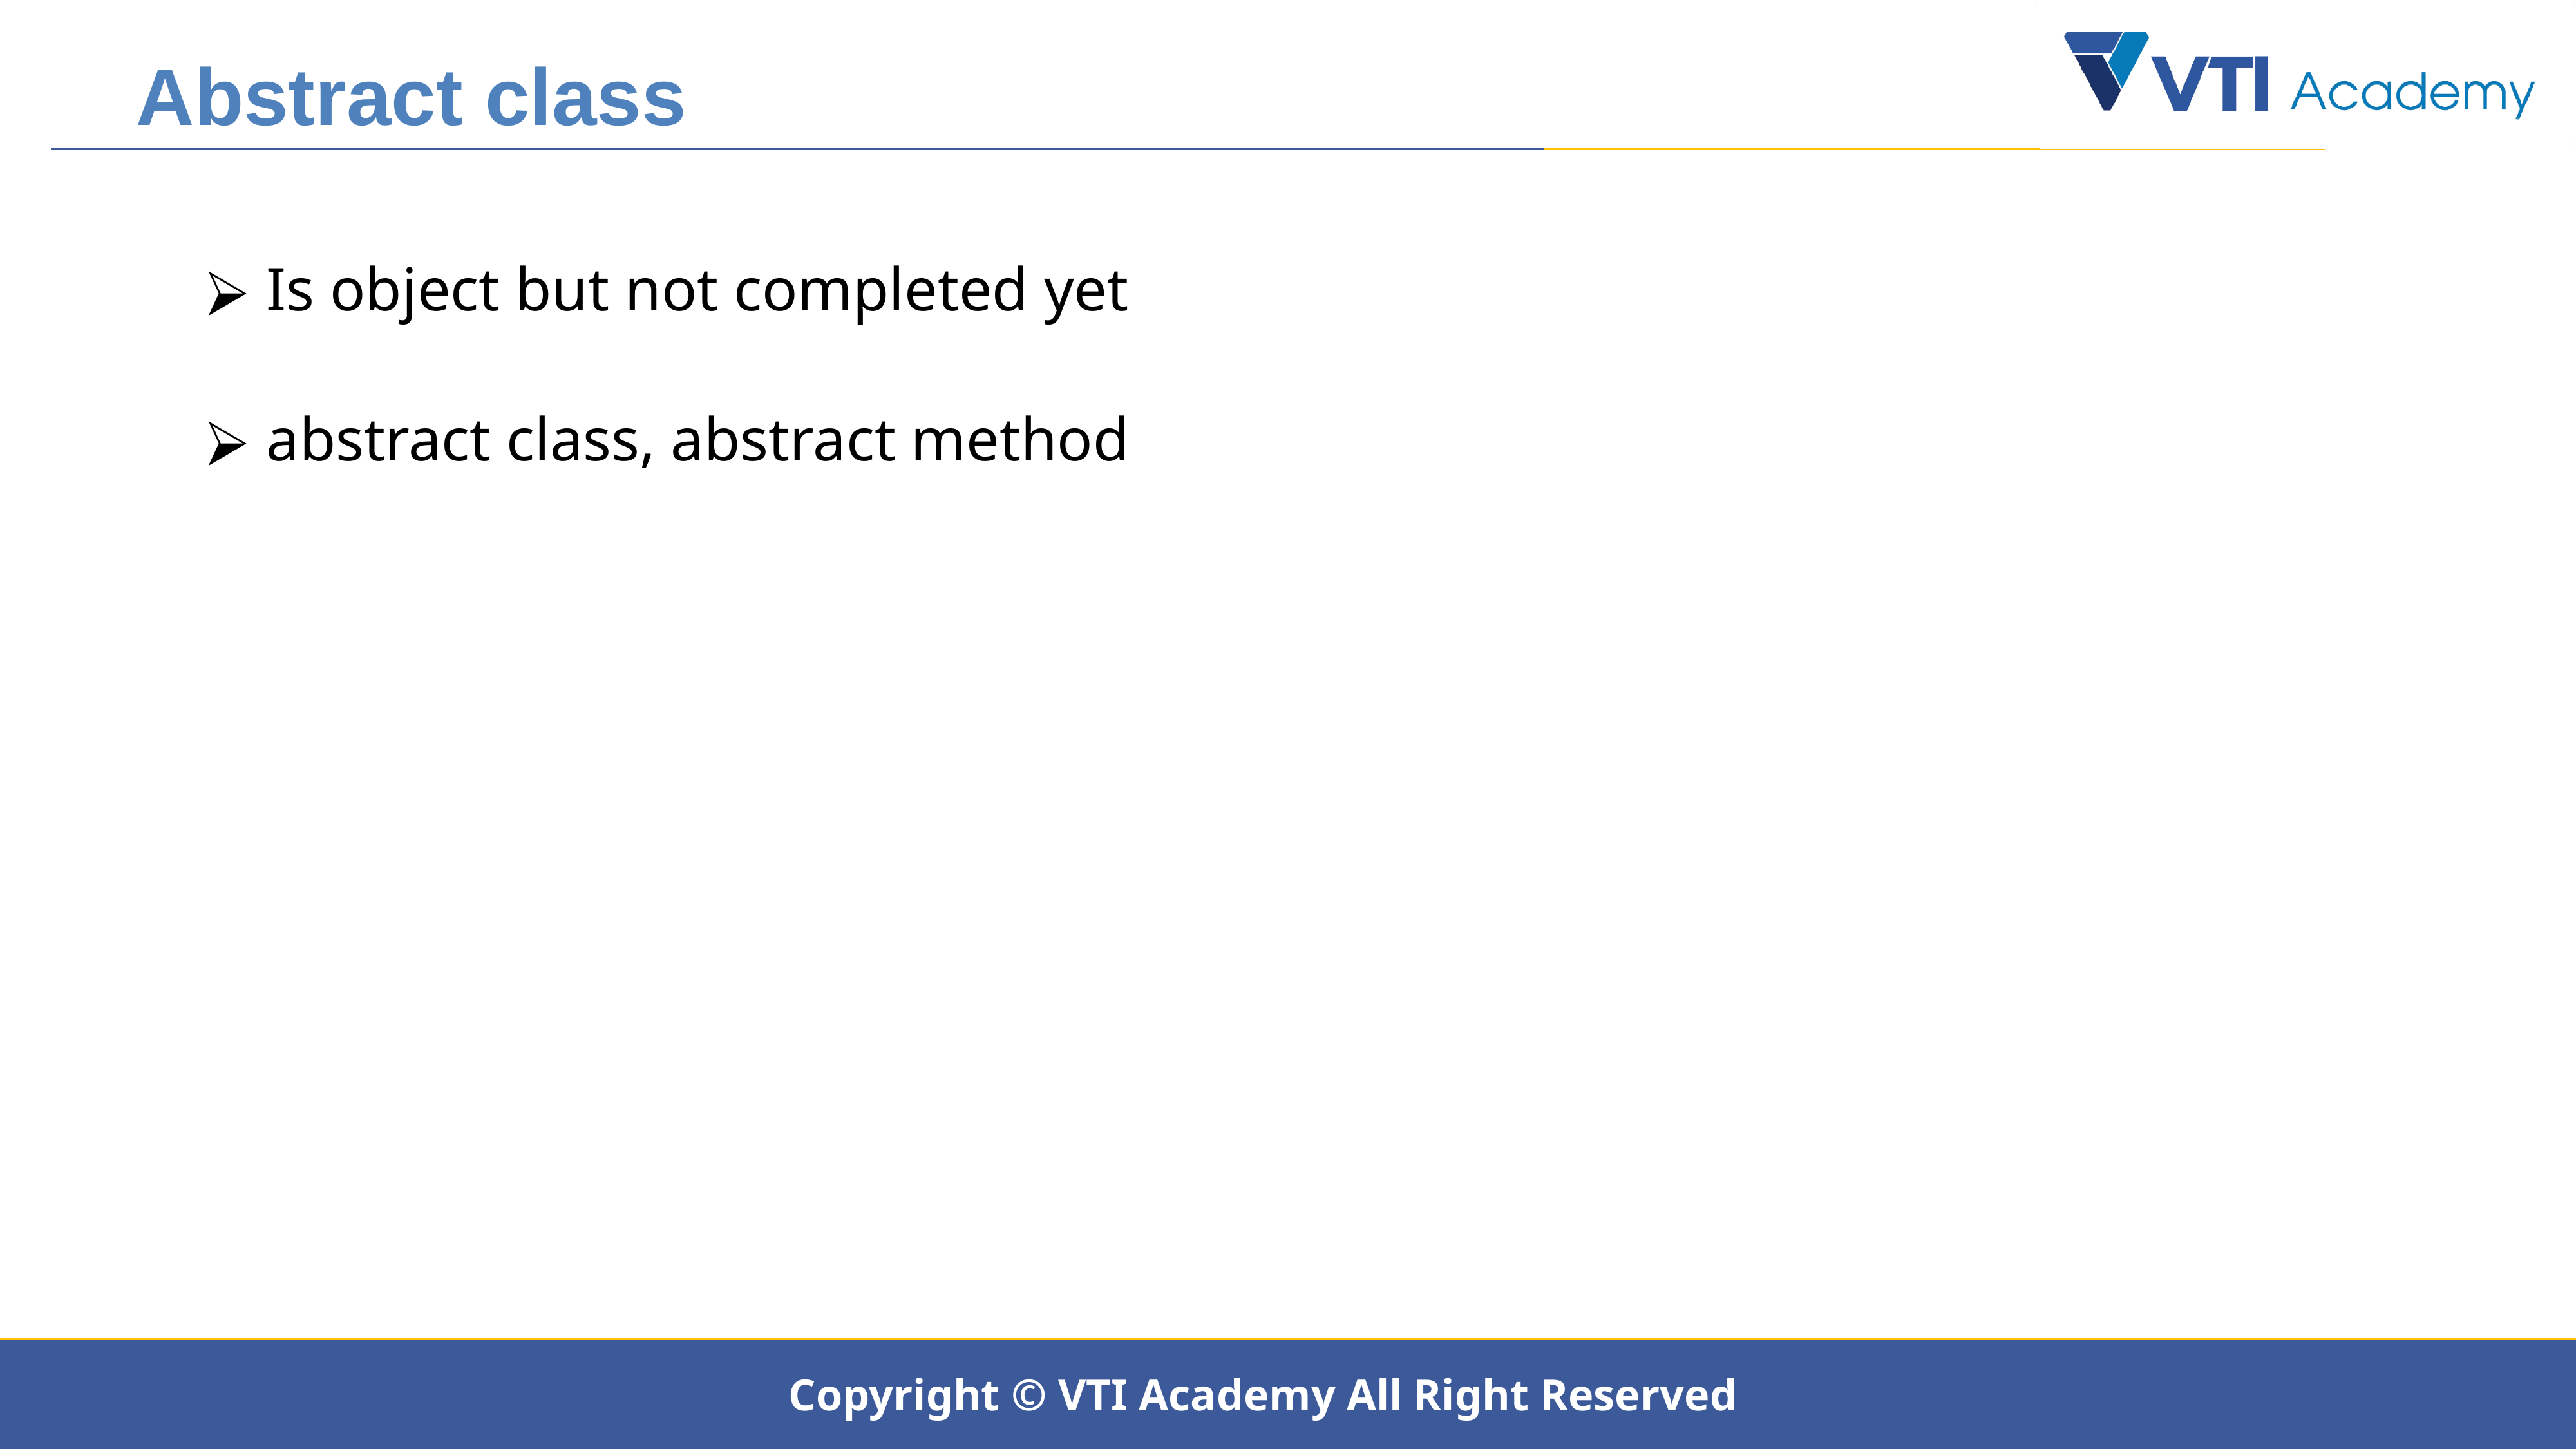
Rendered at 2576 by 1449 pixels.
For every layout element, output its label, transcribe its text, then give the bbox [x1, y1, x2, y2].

picture [2034, 0, 2576, 149]
text_box Abstract class [126, 60, 996, 126]
text_box Is object but not completed yet abstract class, abstract method [196, 246, 1938, 512]
